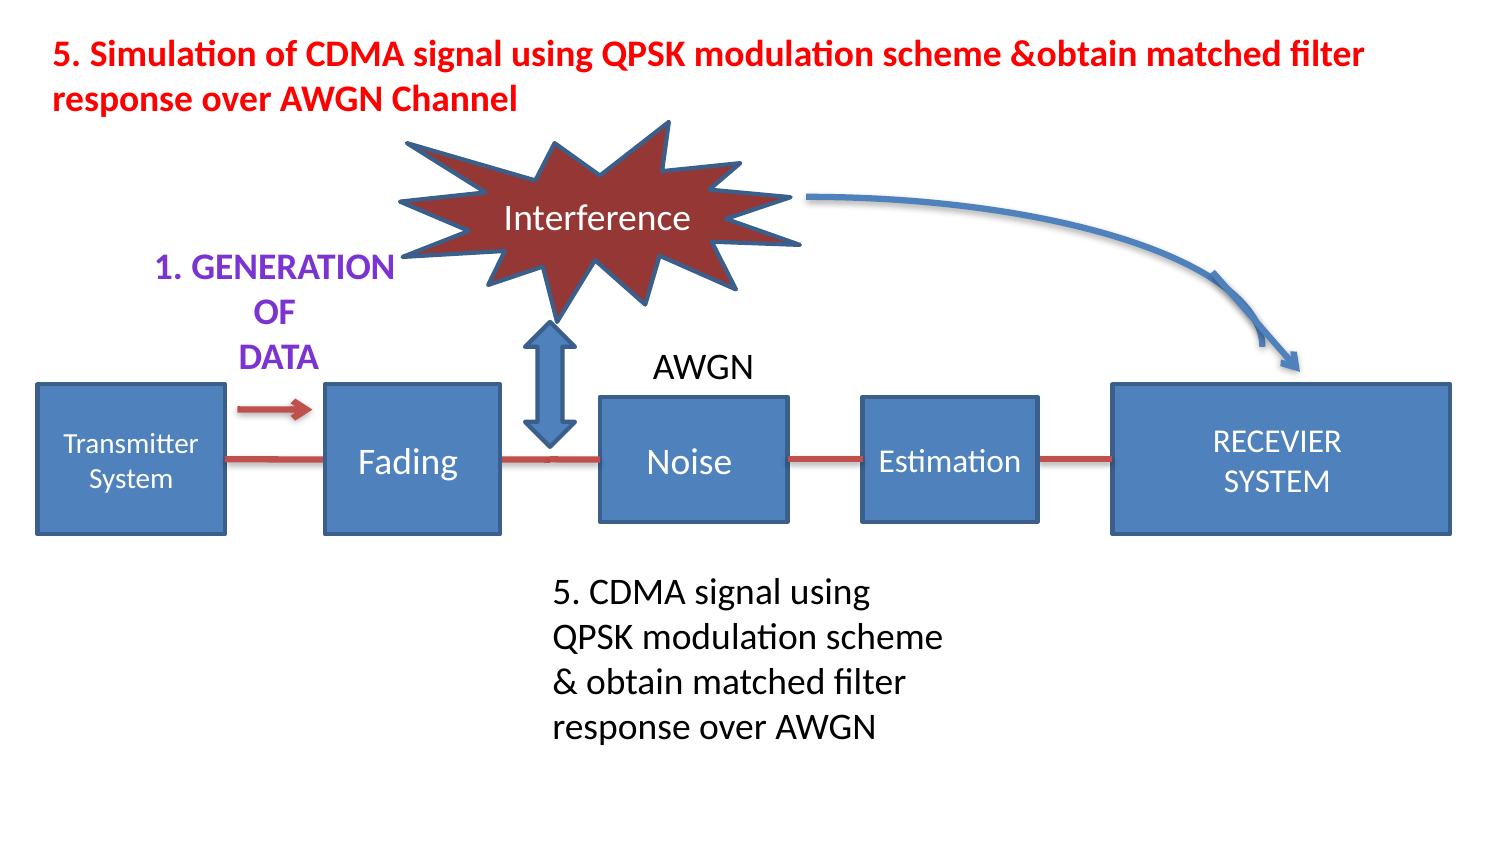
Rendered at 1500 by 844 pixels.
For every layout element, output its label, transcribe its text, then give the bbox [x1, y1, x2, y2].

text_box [137, 234, 421, 410]
text_box 5. CDMA signal using QPSK modulation scheme & obtain matched filter response over AWGN [537, 559, 963, 755]
text_box 5. Simulation of CDMA signal using QPSK modulation scheme &obtain matched filter response over AWGN Channel [37, 21, 1500, 127]
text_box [37, 121, 1451, 535]
